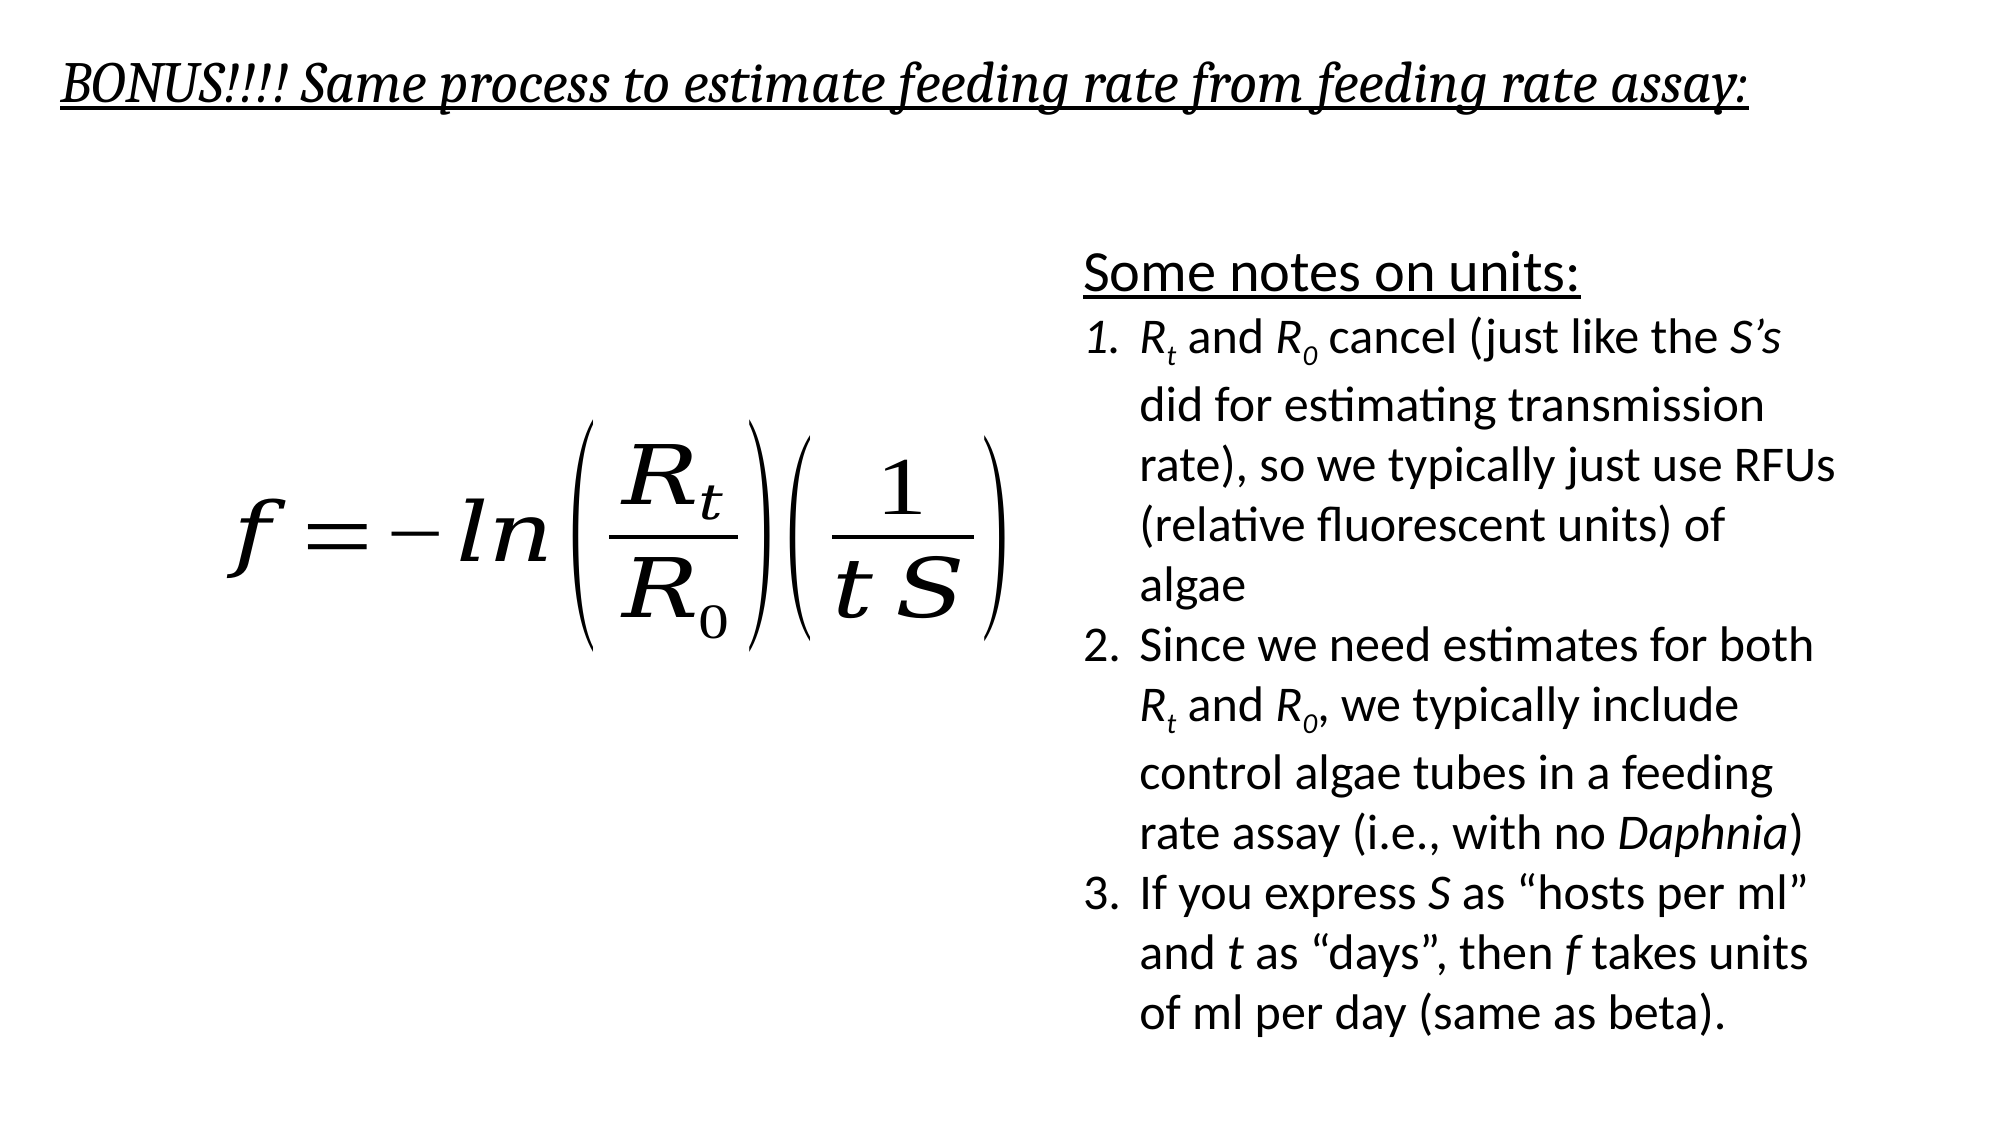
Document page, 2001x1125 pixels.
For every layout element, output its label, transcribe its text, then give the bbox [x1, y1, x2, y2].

text_box BONUS!!!! Same process to estimate feeding rate from feeding rate assay: [45, 36, 1963, 122]
text_box Some notes on units: Rt and R0 cancel (just like the S’s did for estimating transmission rate), so we typically just use RFUs (relative fluorescent units) of algae Since we need estimates for both Rt and R0, we typically include control algae tubes in a feeding rate assay (i.e., with no Daphnia) If you express S as “hosts per ml” and t as “days”, then f takes units of ml per day (same as beta). [1068, 225, 1853, 1125]
